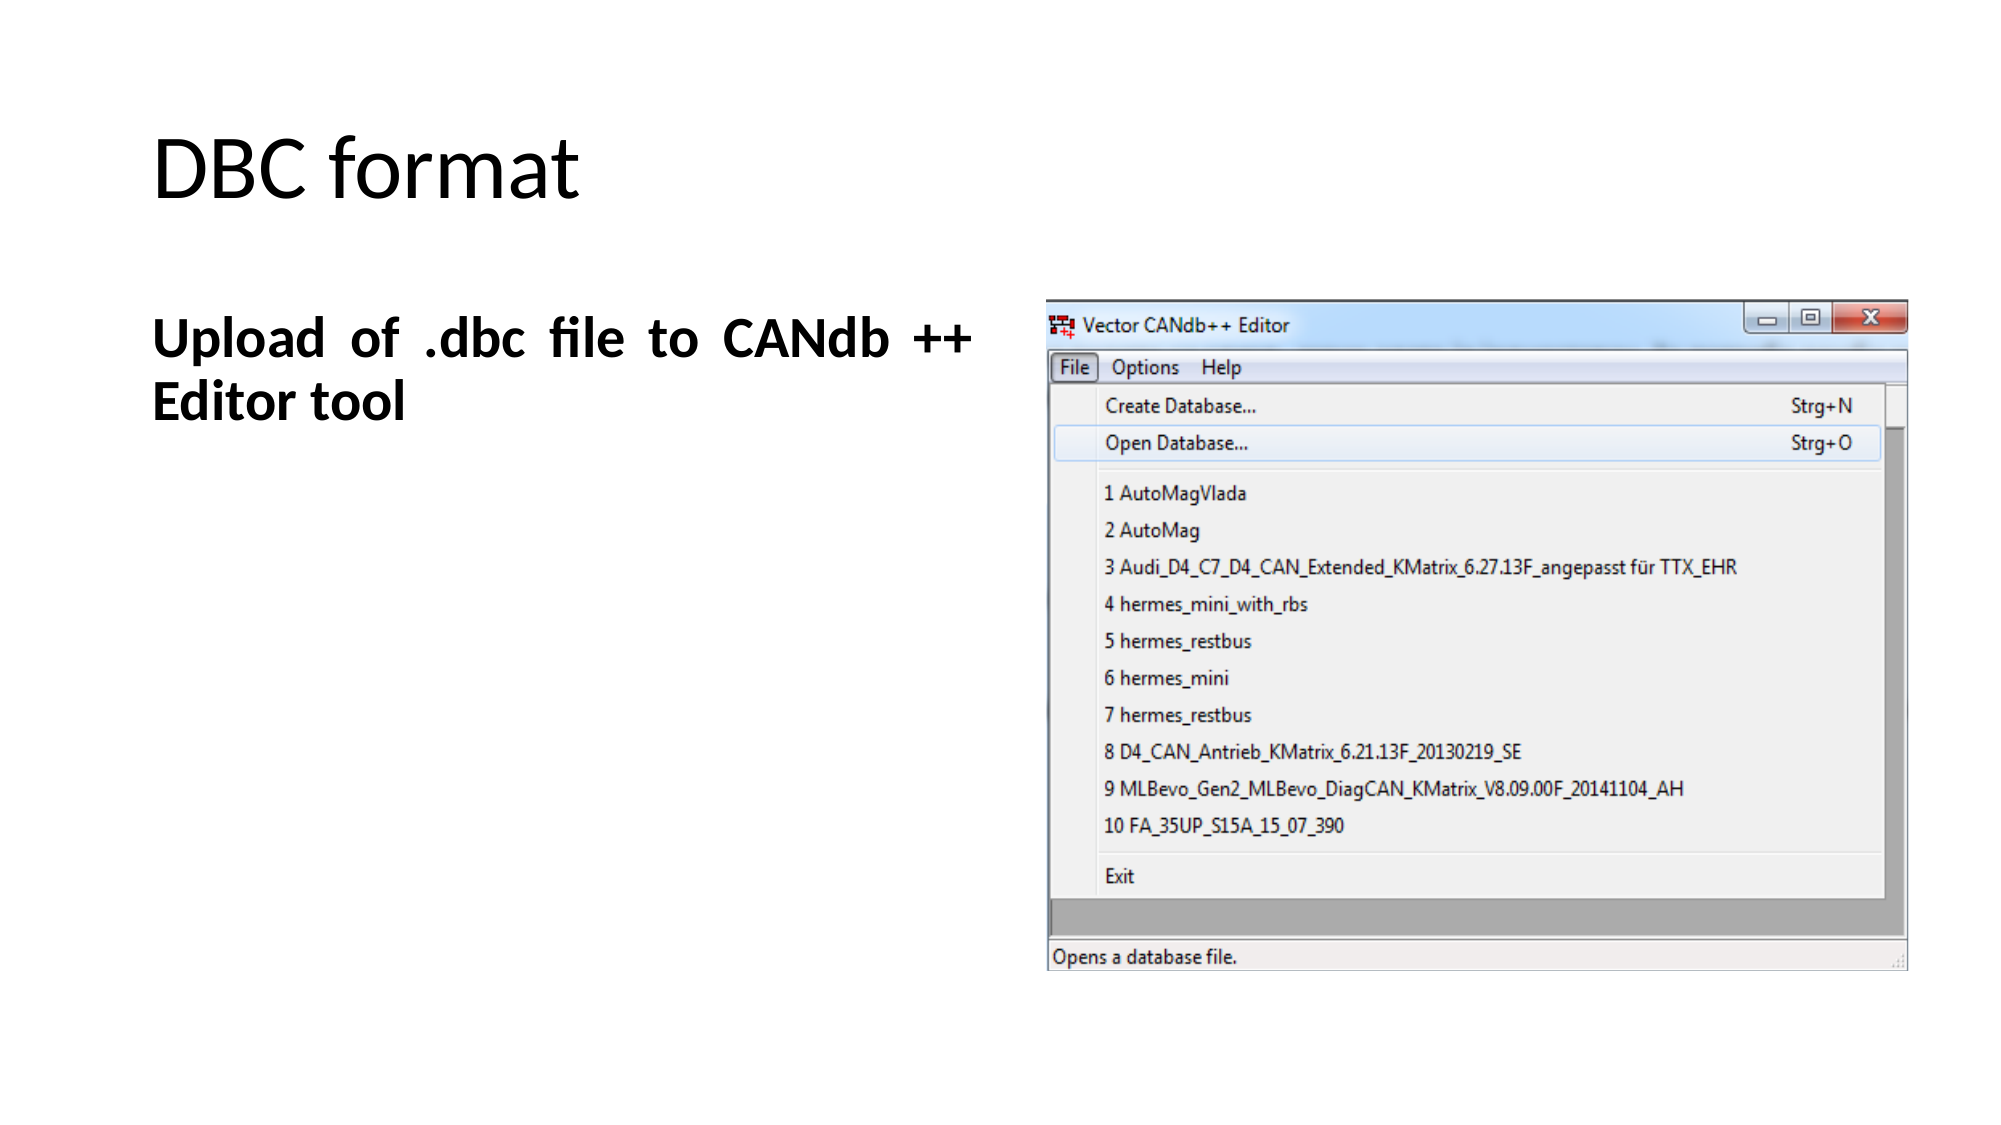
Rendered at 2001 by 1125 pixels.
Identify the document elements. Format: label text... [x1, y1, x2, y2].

list Upload of .dbc file to CANdb ++ Editor tool [137, 299, 988, 1014]
title DBC format [137, 59, 1863, 278]
picture [1046, 299, 1909, 971]
